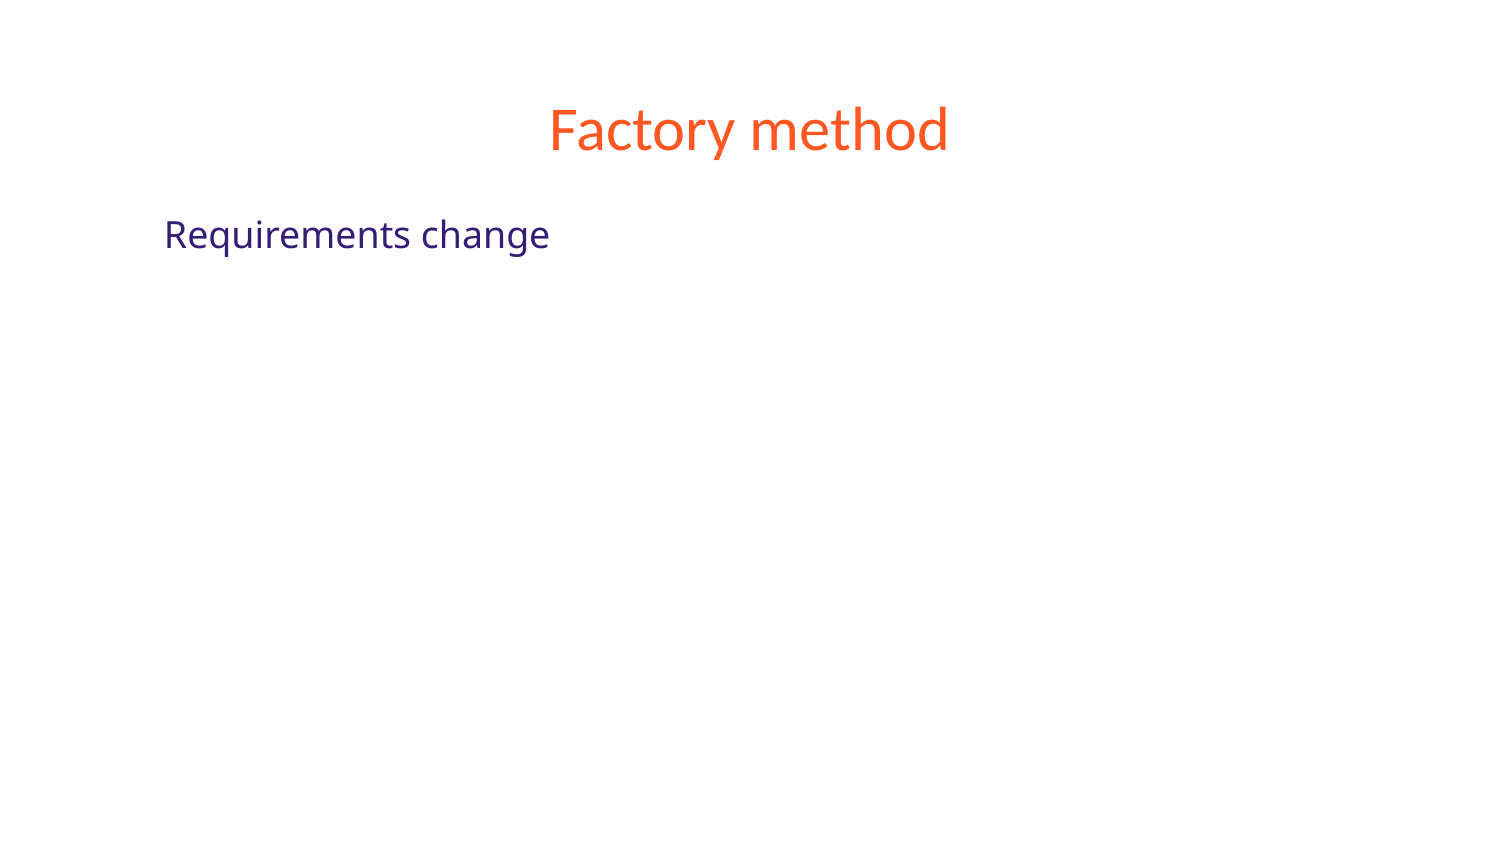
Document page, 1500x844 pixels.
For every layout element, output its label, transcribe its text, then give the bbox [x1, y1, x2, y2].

list Requirements change [148, 189, 1350, 750]
title Factory method [51, 72, 1449, 167]
